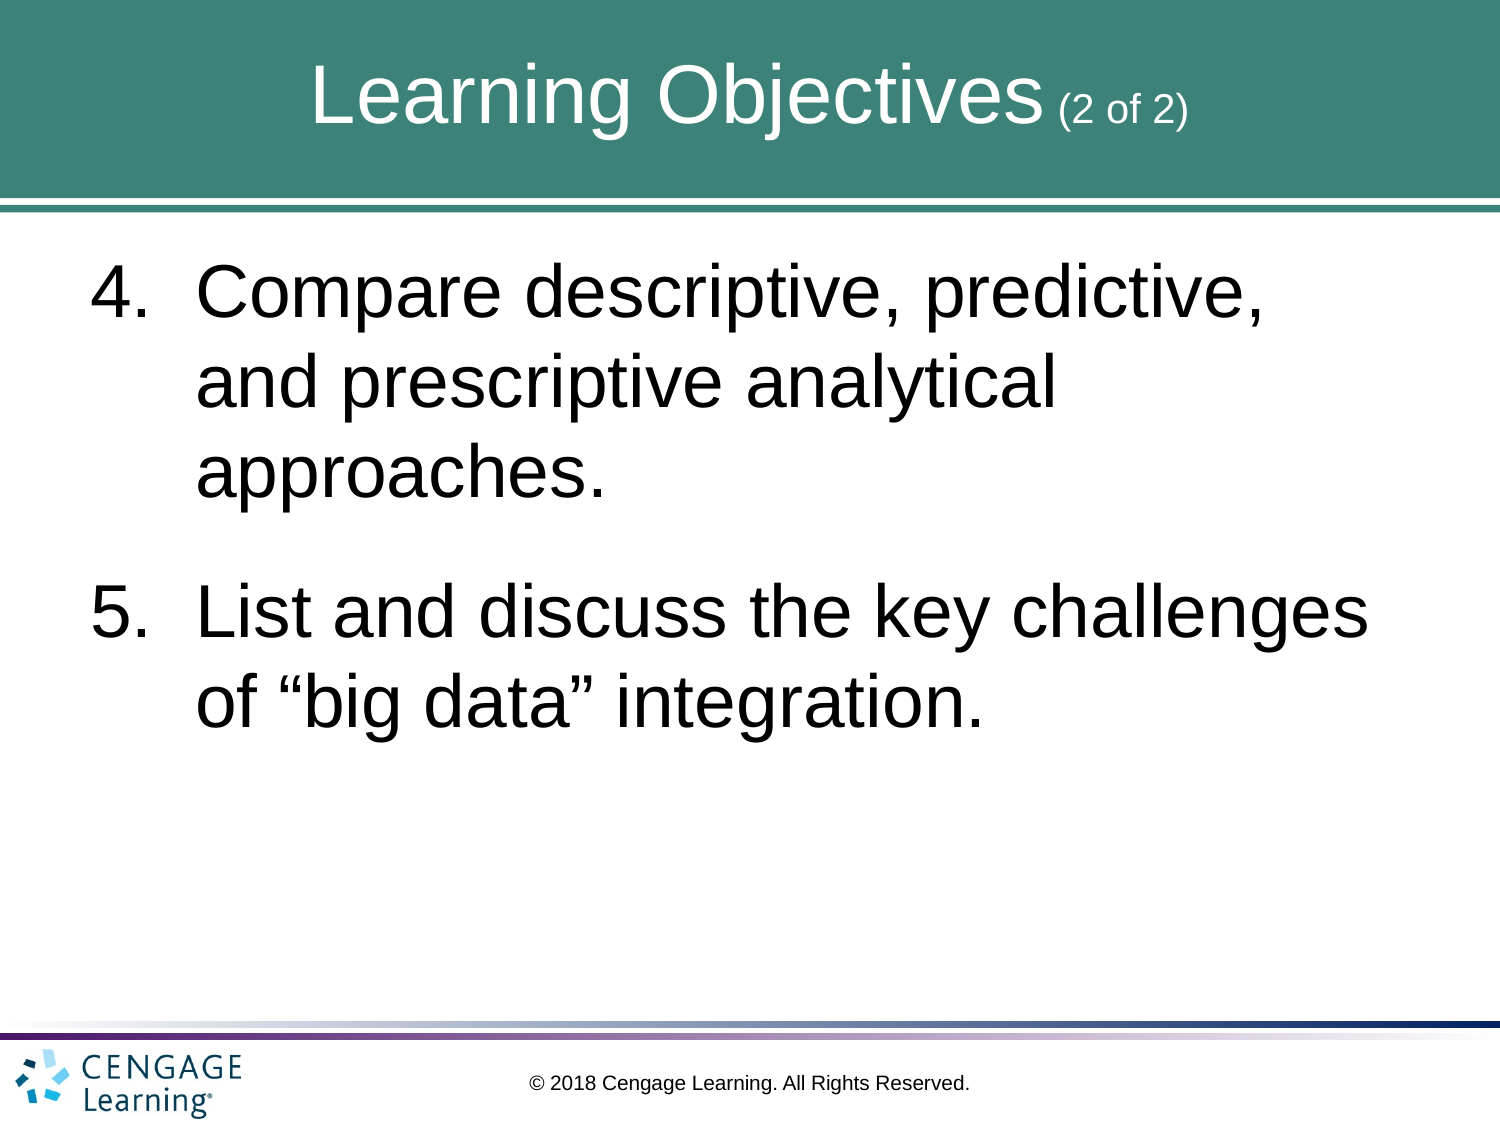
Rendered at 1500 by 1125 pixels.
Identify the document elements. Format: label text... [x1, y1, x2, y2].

picture [15, 1049, 241, 1119]
list Compare descriptive, predictive, and prescriptive analytical approaches. List and discuss the key challenges of “big data” integration. [74, 234, 1426, 1001]
title Learning Objectives (2 of 2) [37, 0, 1463, 181]
